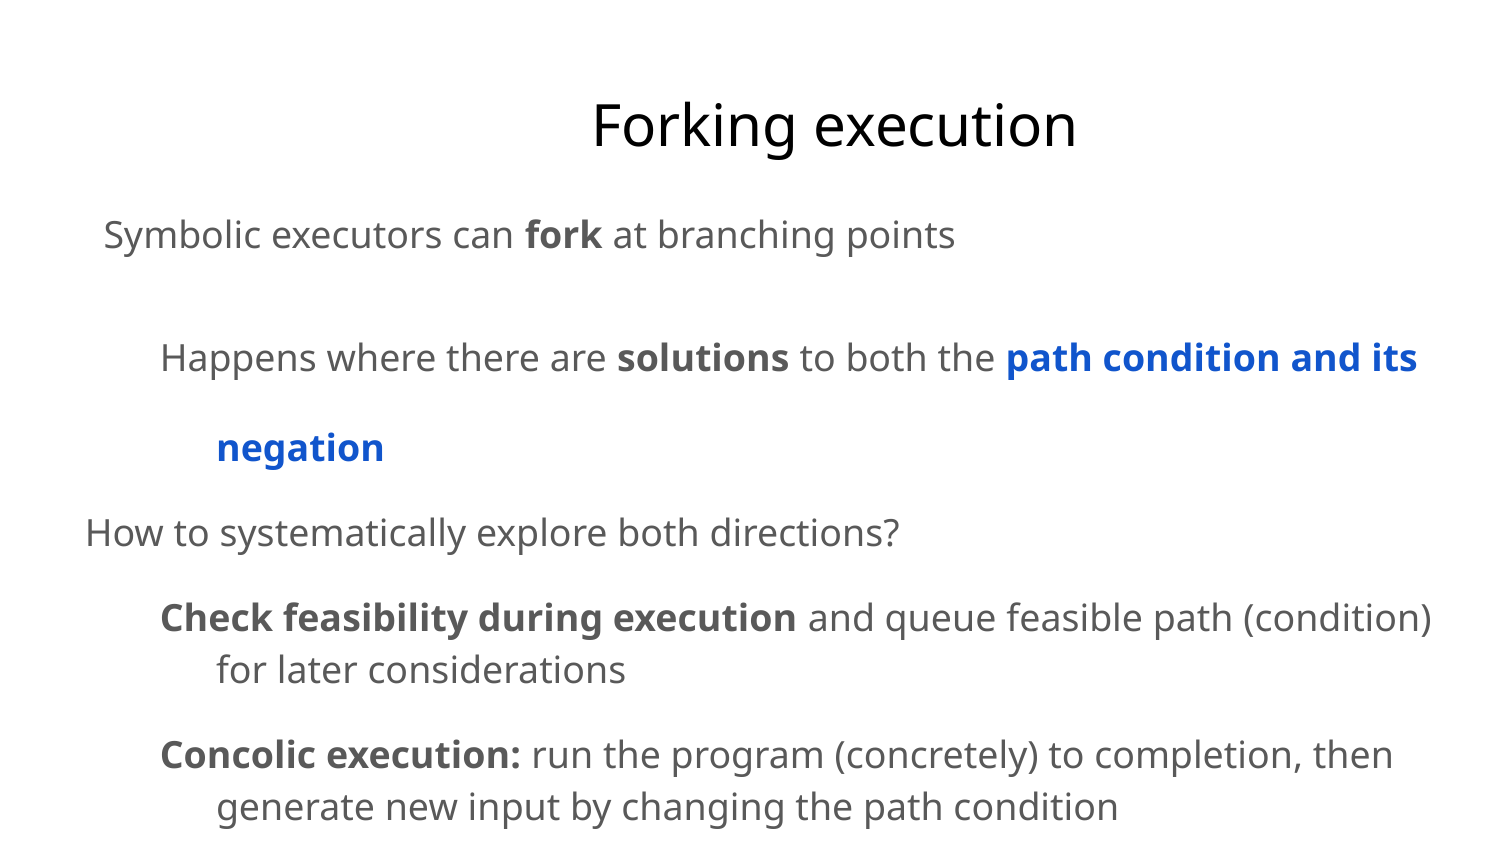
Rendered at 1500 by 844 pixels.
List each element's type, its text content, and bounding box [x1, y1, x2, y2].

list Symbolic executors can fork at branching points Happens where there are solutions to both the path condition and its negation How to systematically explore both directions? Check feasibility during execution and queue feasible path (condition) for later considerations Concolic execution: run the program (concretely) to completion, then generate new input by changing the path condition [51, 189, 1449, 750]
title Forking execution [51, 72, 1449, 167]
